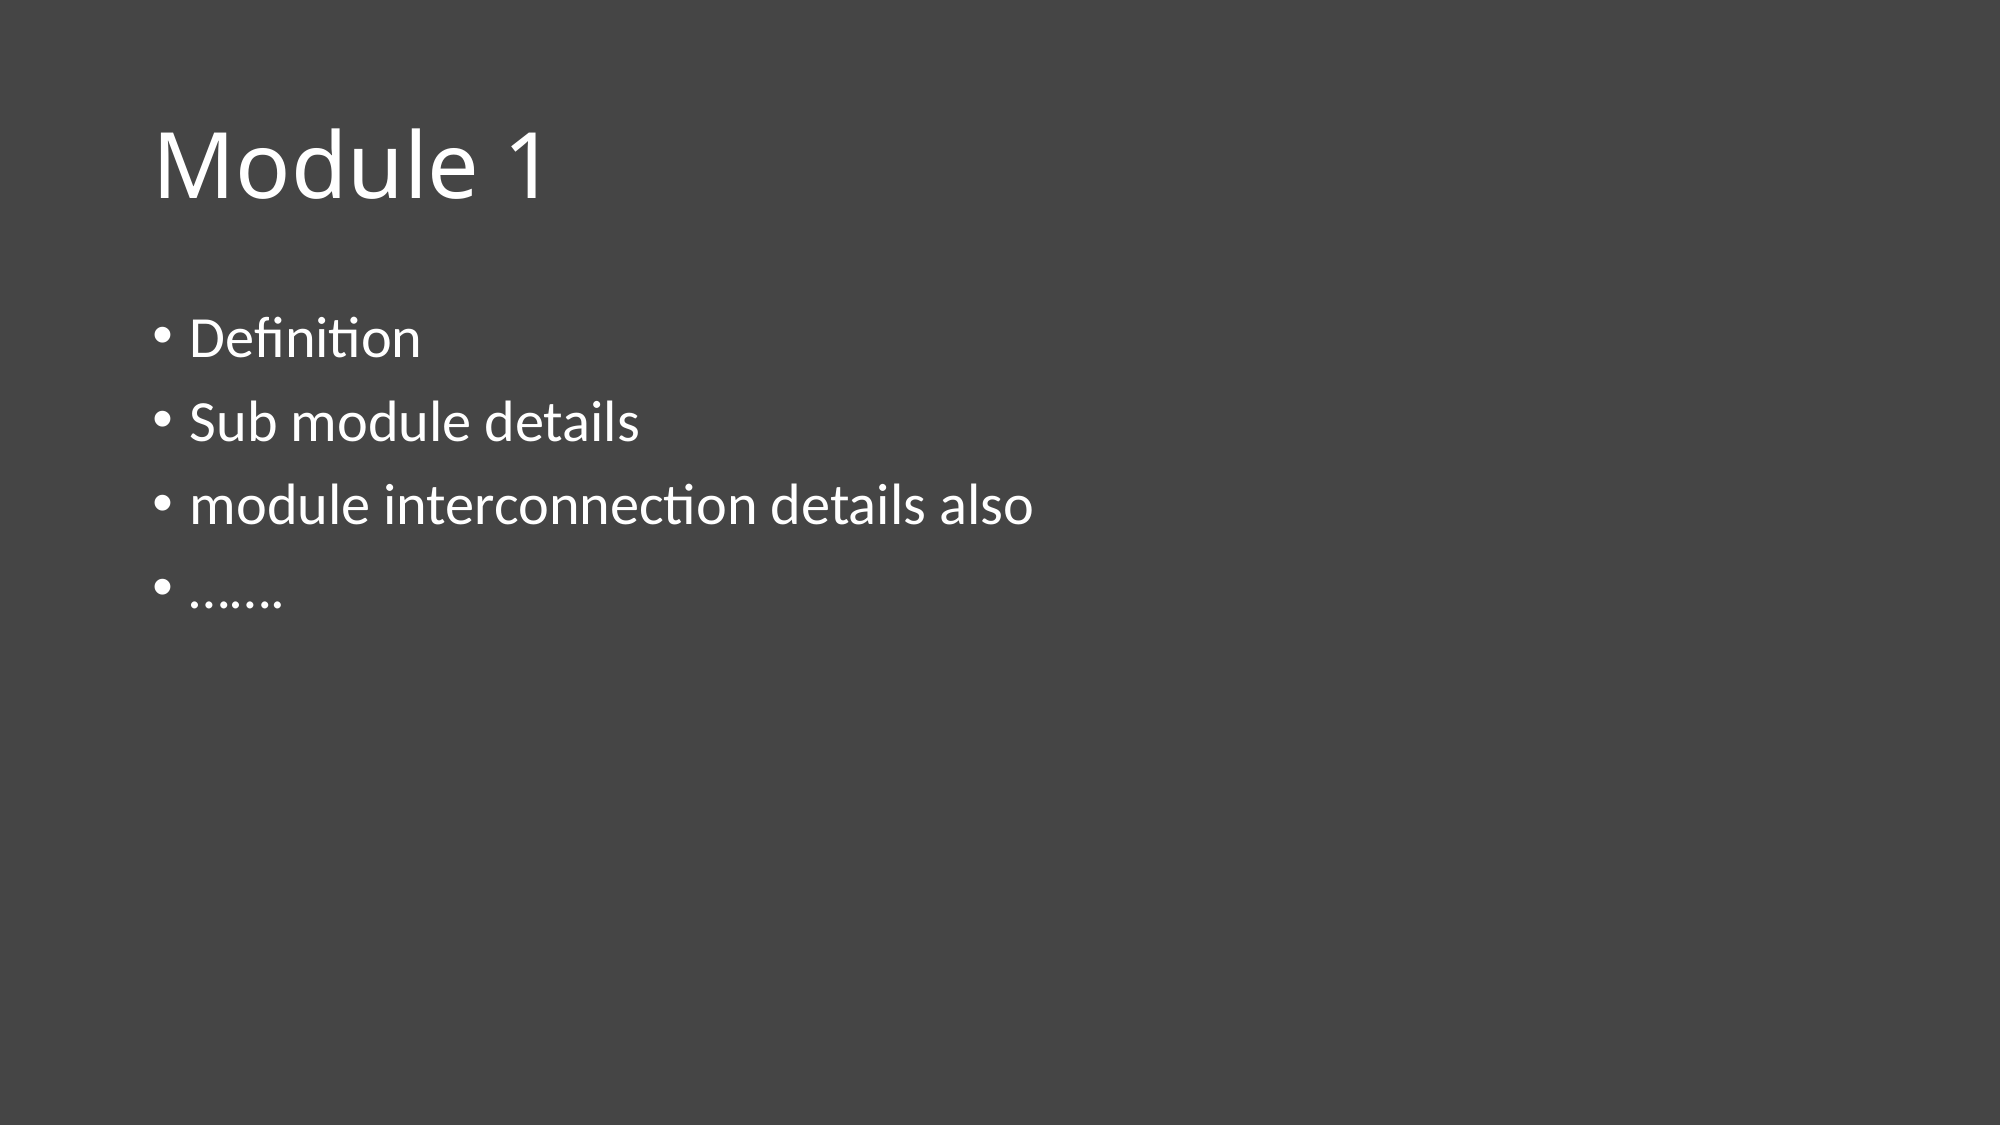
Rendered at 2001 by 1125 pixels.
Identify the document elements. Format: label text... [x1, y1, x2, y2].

list Definition Sub module details module interconnection details also ……. [137, 299, 1863, 1014]
title Module 1 [137, 59, 1863, 278]
